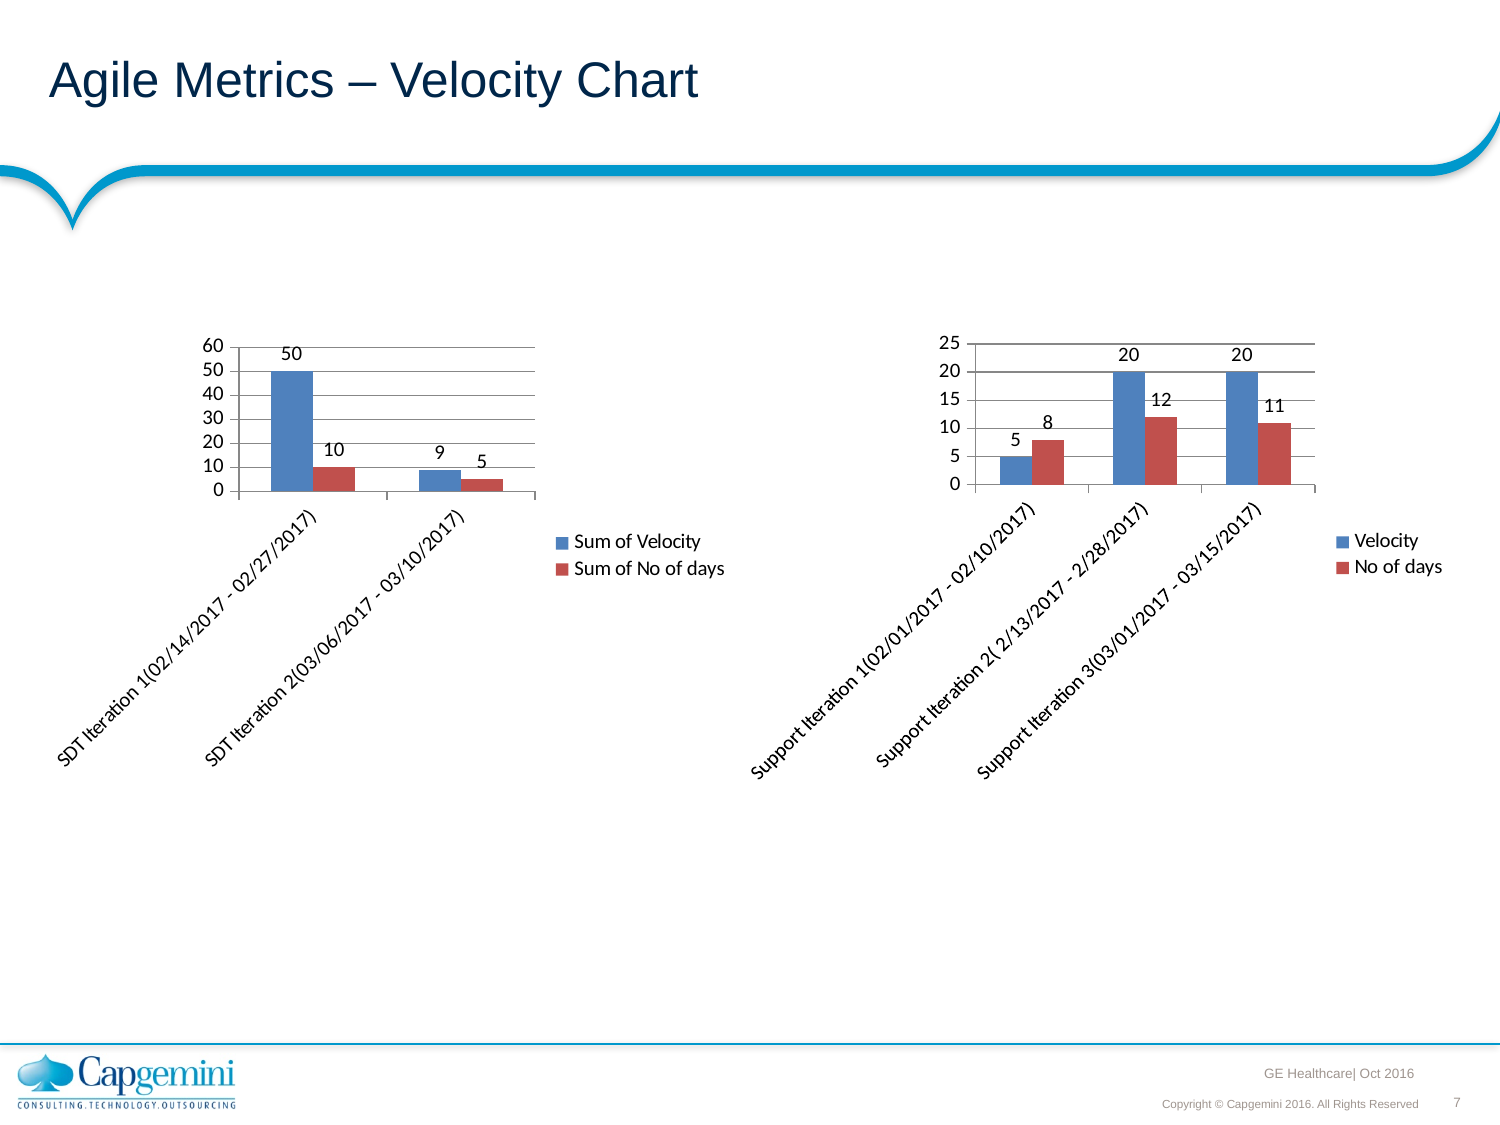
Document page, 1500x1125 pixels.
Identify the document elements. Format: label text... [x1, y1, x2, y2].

chart [36, 331, 1462, 785]
title Agile Metrics – Velocity Chart [0, 0, 1500, 165]
picture [17, 1053, 236, 1110]
